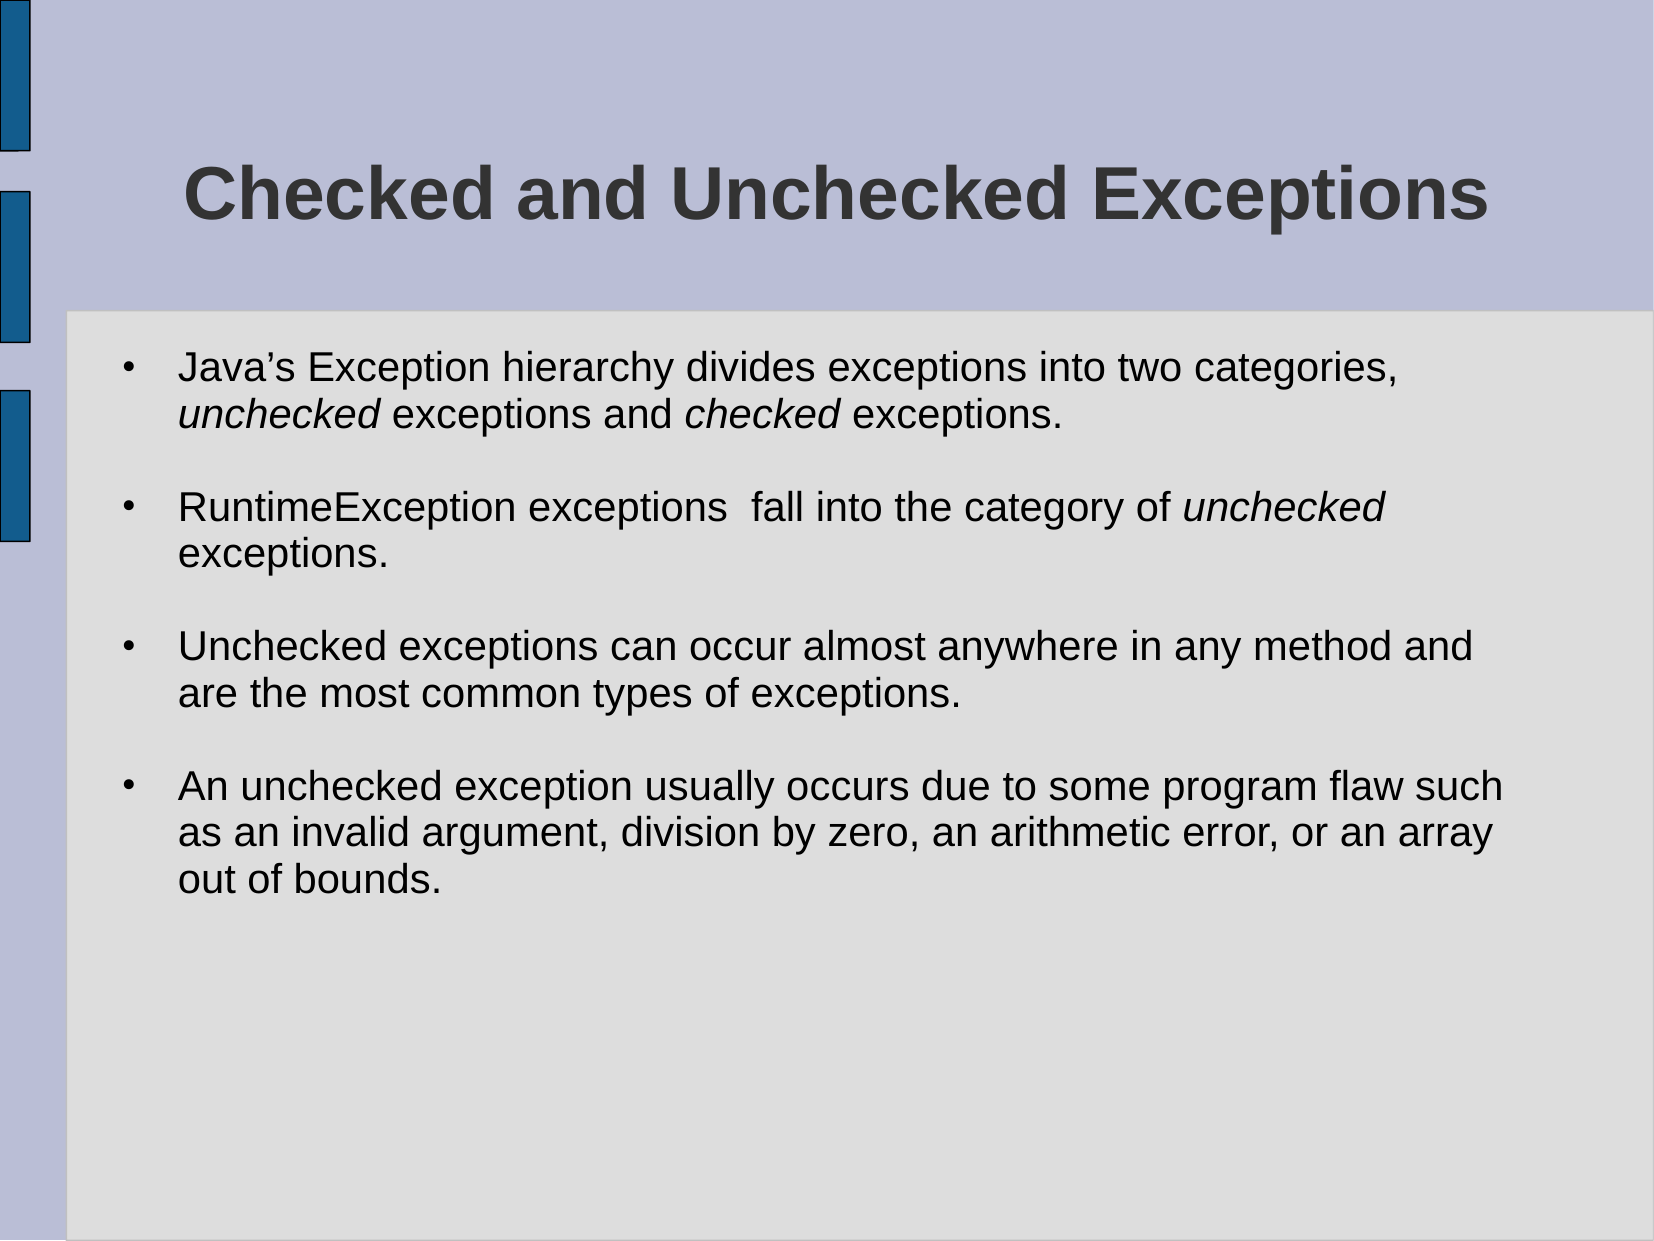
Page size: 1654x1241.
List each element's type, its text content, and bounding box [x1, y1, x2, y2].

list Java’s Exception hierarchy divides exceptions into two categories, unchecked exceptions and checked exceptions. RuntimeException exceptions fall into the category of unchecked exceptions. Unchecked exceptions can occur almost anywhere in any method and are the most common types of exceptions. An unchecked exception usually occurs due to some program flaw such as an invalid argument, division by zero, an arithmetic error, or an array out of bounds. [121, 344, 1534, 1126]
title Checked and Unchecked Exceptions [121, 90, 1534, 298]
